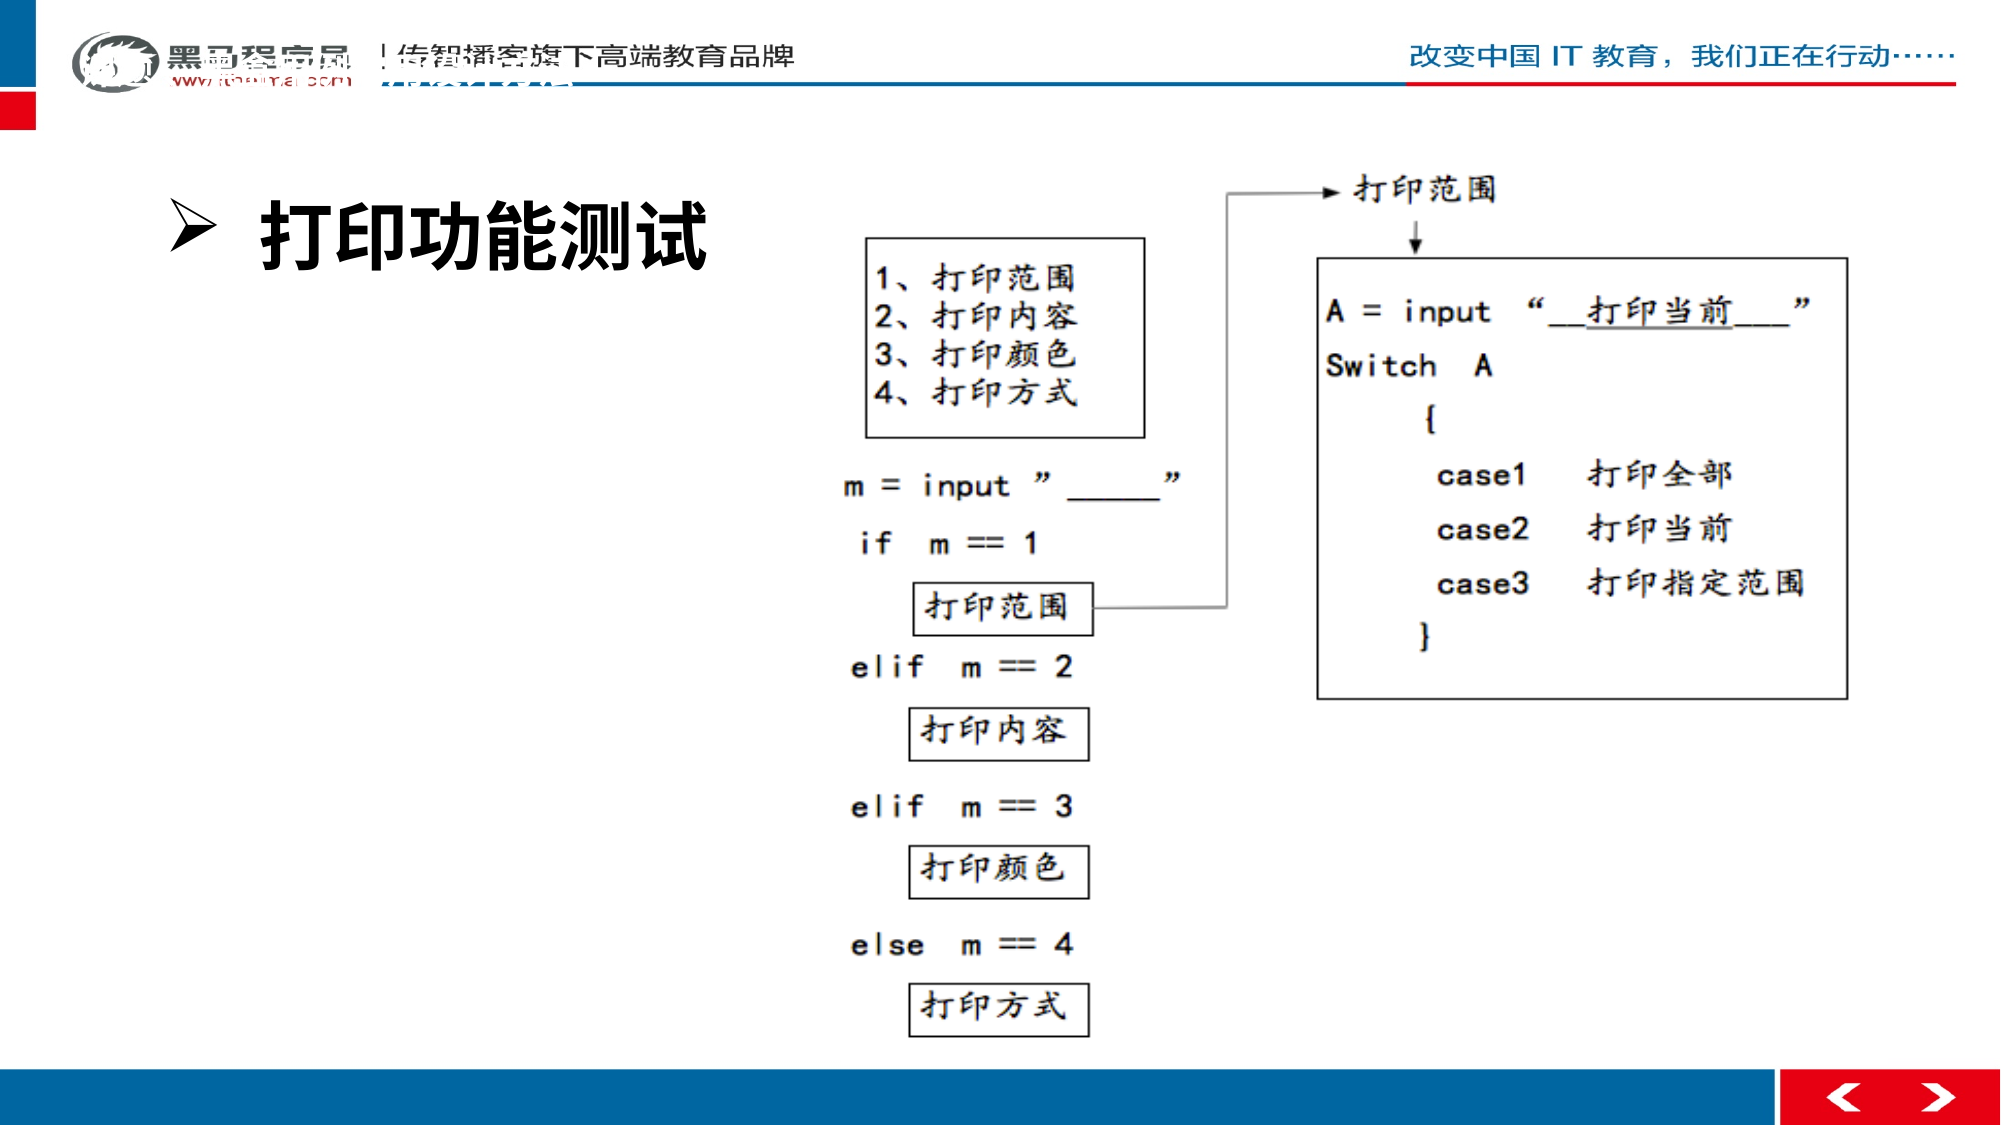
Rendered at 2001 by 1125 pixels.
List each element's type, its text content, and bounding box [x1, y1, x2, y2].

text_box 打印功能测试 [140, 132, 1849, 1061]
picture [0, 0, 2001, 1125]
text_box 课题 、黑盒用例常用设计方法 [64, 39, 591, 99]
